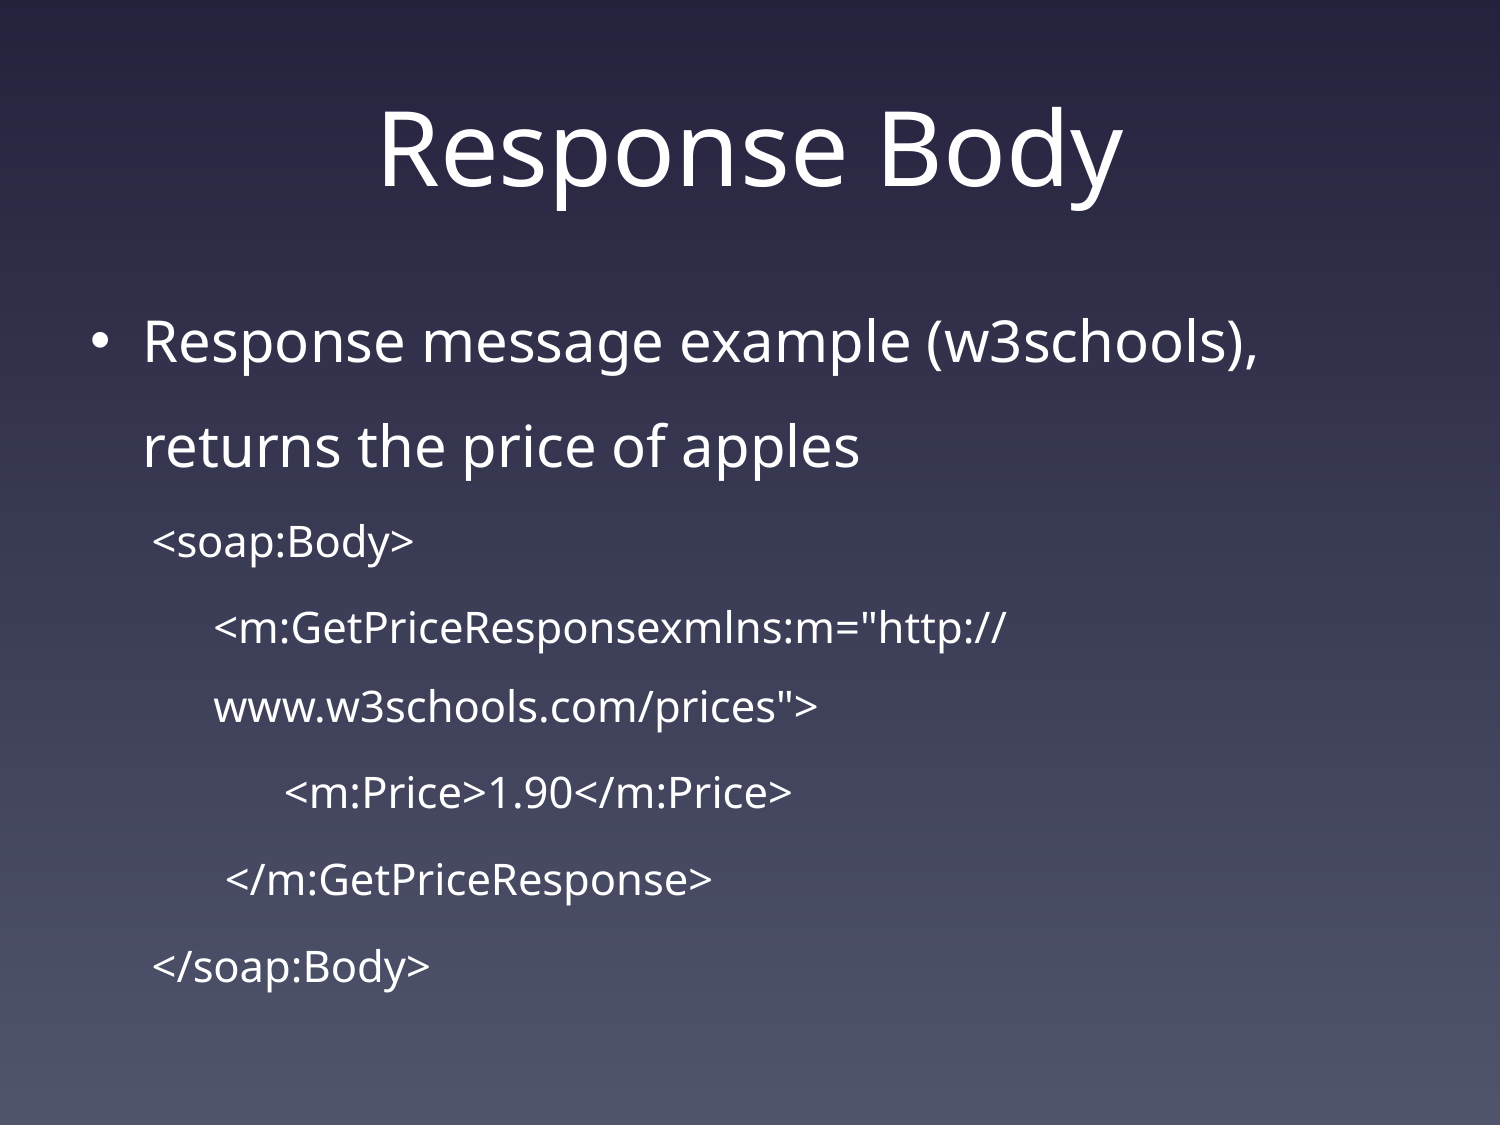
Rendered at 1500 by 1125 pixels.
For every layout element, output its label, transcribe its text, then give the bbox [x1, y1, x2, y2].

title Response Body [75, 75, 1425, 262]
list Response message example (w3schools), returns the price of apples <soap:Body> <m:GetPriceResponsexmlns:m="http://www.w3schools.com/prices"> <m:Price>1.90</m:Price> </m:GetPriceResponse> </soap:Body> [75, 262, 1425, 1005]
